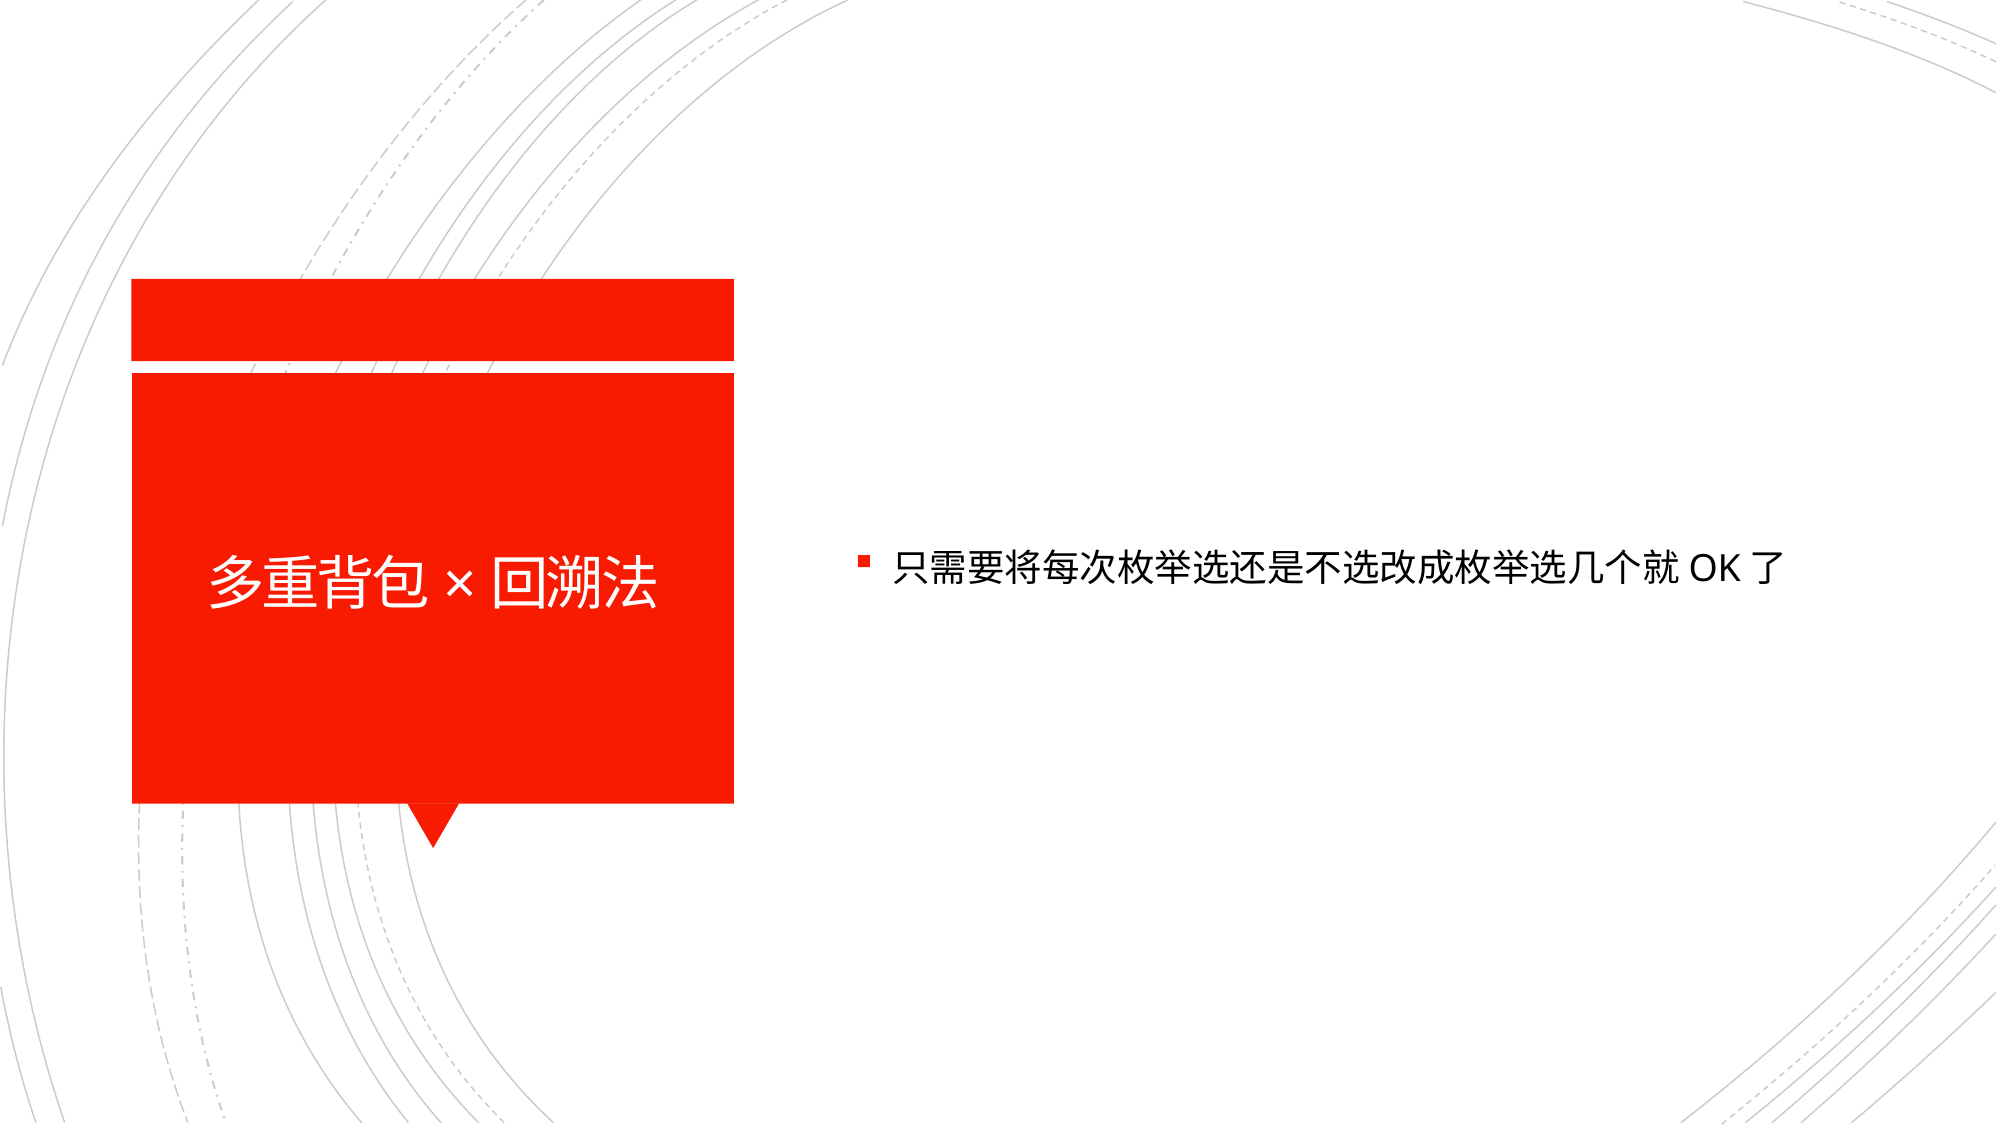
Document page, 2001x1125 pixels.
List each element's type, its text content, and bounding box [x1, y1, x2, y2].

title 多重背包×回溯法 [145, 385, 720, 789]
list 只需要将每次枚举选还是不选改成枚举选几个就OK了 [839, 131, 1871, 993]
